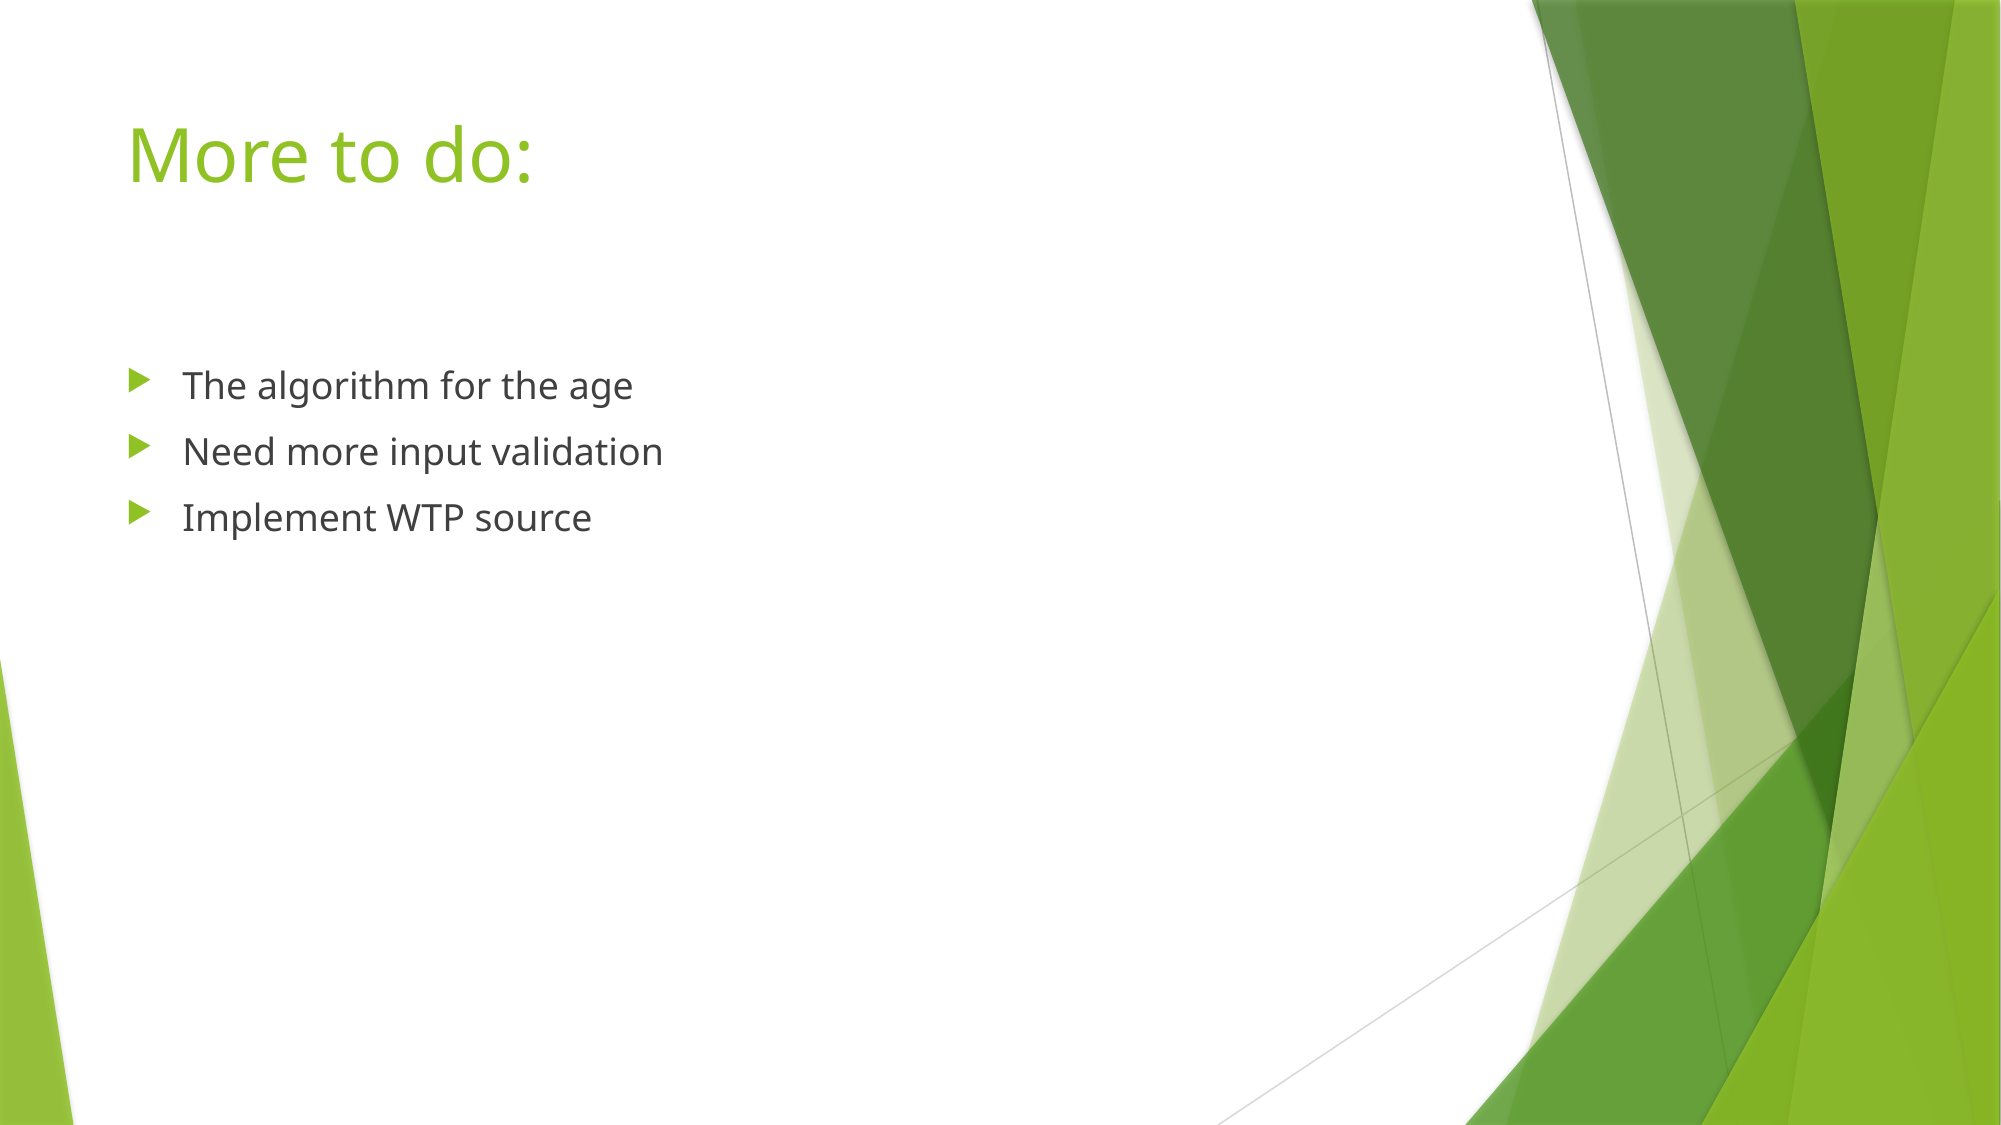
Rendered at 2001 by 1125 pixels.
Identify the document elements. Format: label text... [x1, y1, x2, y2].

title More to do: [111, 99, 1522, 317]
list The algorithm for the age Need more input validation Implement WTP source [111, 354, 1522, 992]
